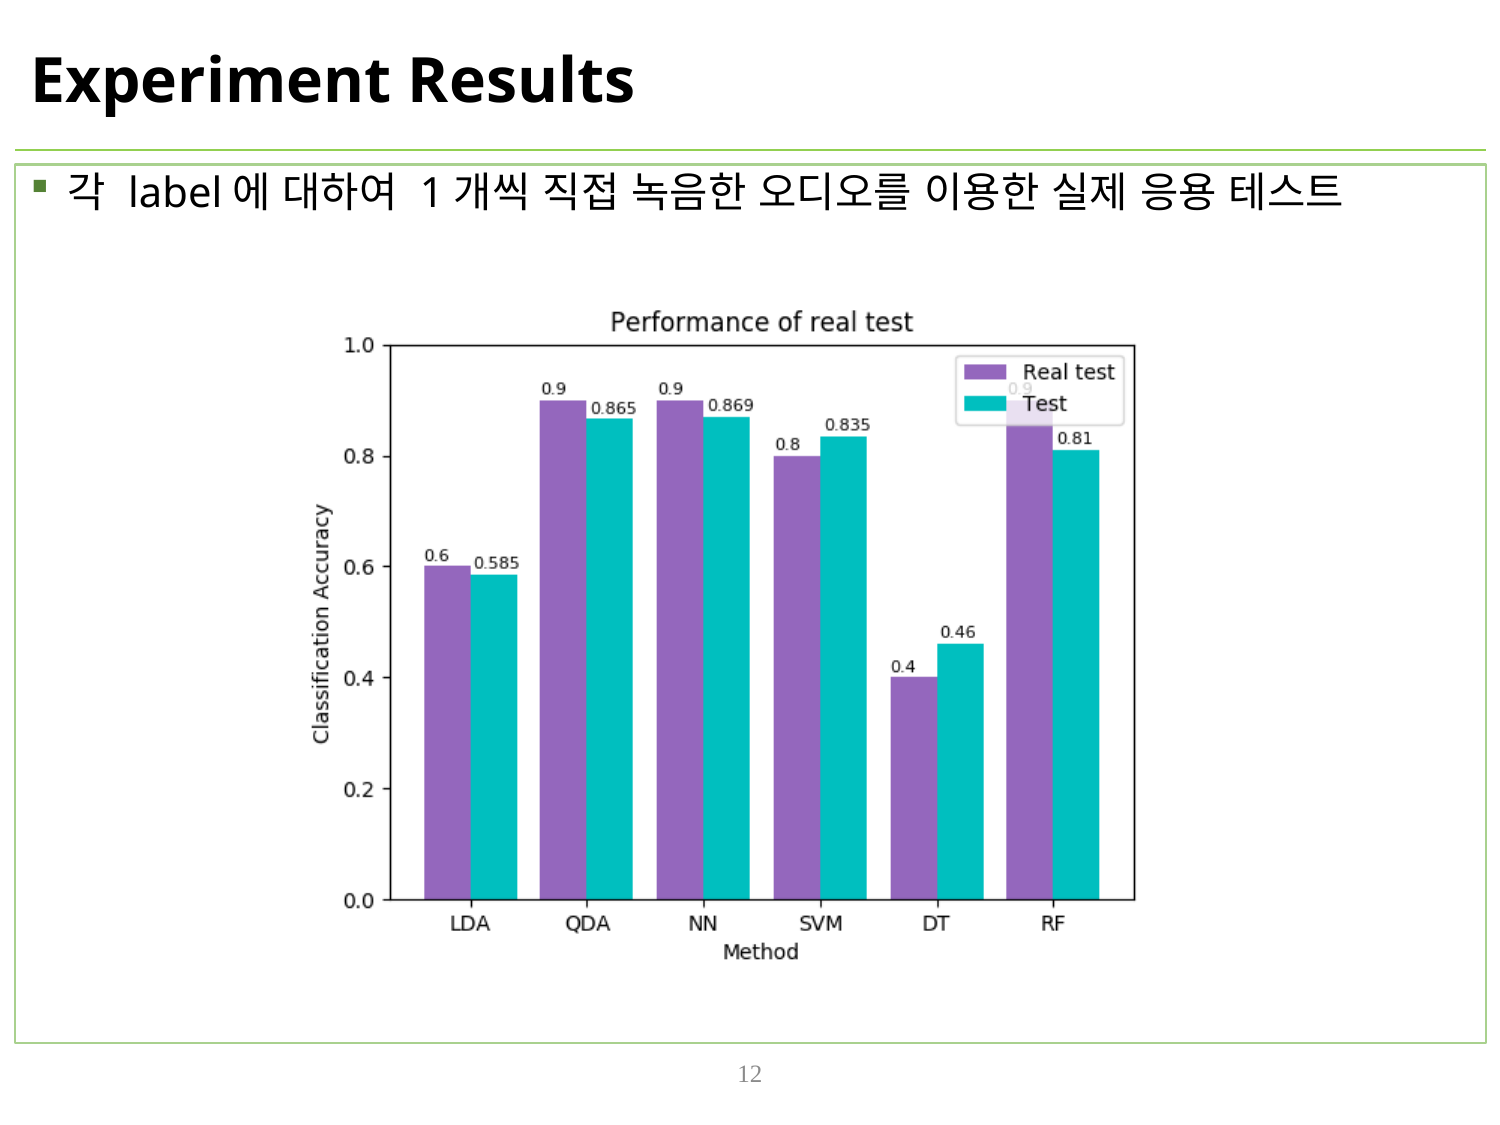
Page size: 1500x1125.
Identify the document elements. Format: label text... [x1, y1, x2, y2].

list 각 label에 대하여 1개씩 직접 녹음한 오디오를 이용한 실제 응용 테스트 [15, 164, 1486, 1043]
title Experiment Results [15, 21, 1486, 145]
picture [269, 258, 1230, 979]
slide_number 12 [581, 1042, 919, 1103]
